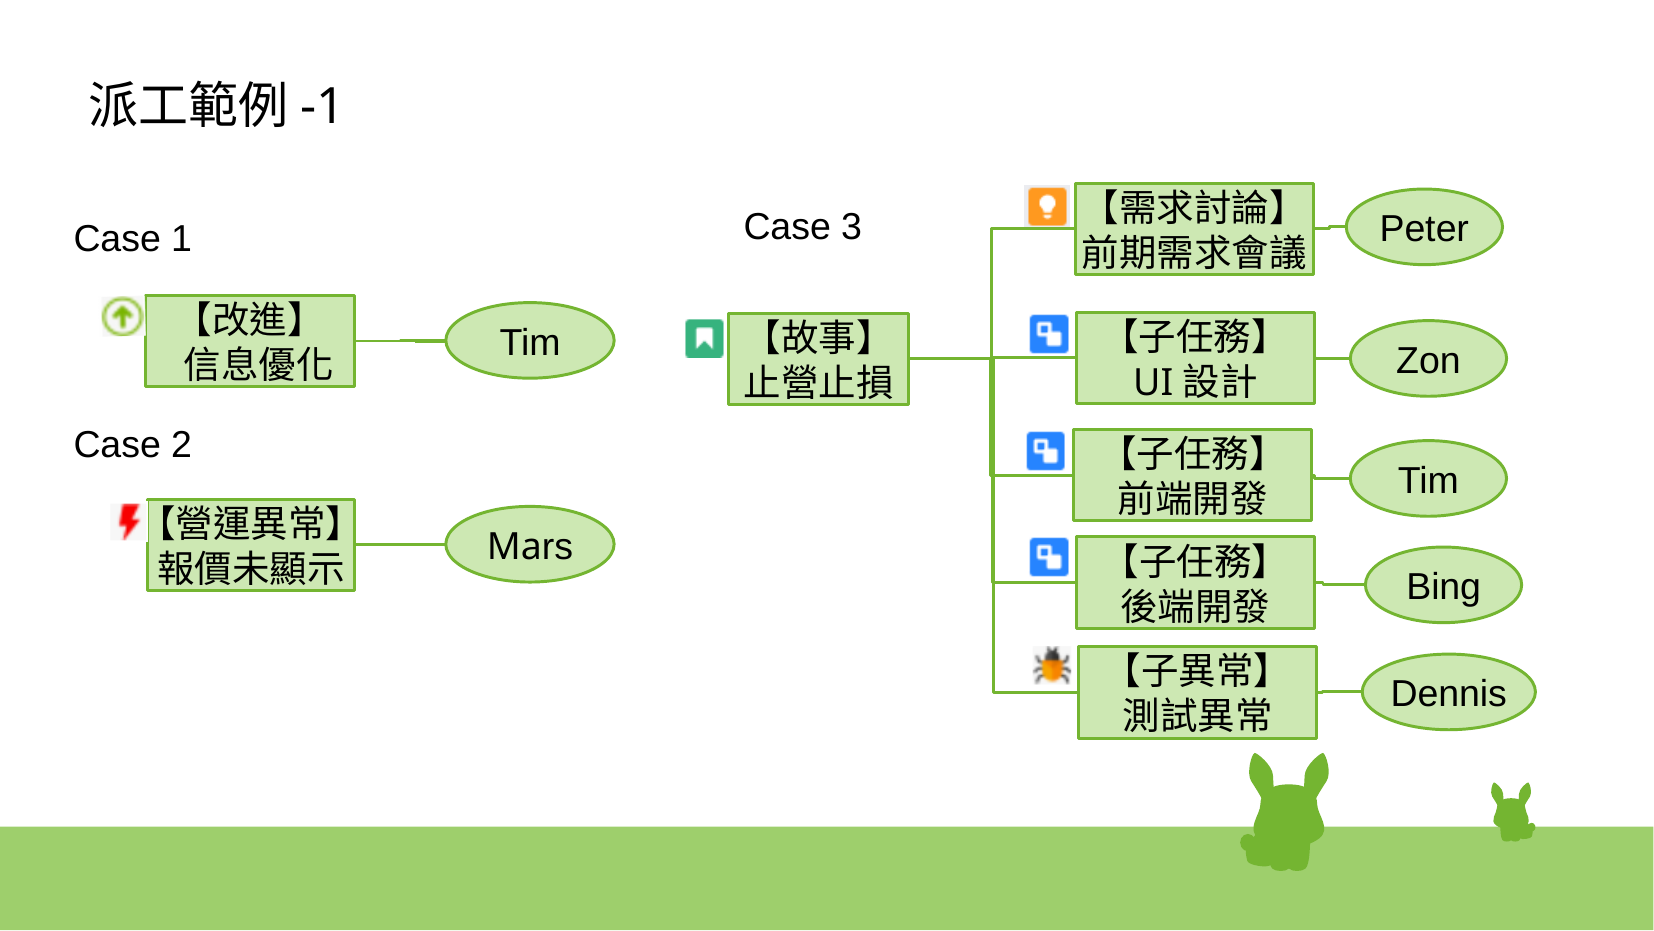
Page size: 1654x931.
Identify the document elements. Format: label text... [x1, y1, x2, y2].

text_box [1279, 475, 1351, 479]
text_box 【營運異常】 報價未顯示 [147, 499, 355, 591]
text_box 【子任務】 後端開發 [1079, 536, 1315, 629]
text_box 【故事】 止營止損 [728, 313, 908, 405]
title 派工範例-1 [88, 29, 1565, 178]
text_box 【子任務】 前端開發 [1079, 429, 1312, 521]
text_box Case 2 [88, 413, 178, 473]
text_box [908, 358, 1079, 693]
picture [1030, 646, 1076, 688]
picture [1024, 185, 1070, 228]
text_box 【改進】 信息優化 [145, 295, 355, 387]
picture [681, 318, 727, 358]
text_box Dennis [1362, 654, 1536, 730]
text_box Tim [1350, 440, 1507, 517]
text_box Tim [446, 302, 615, 379]
picture [1027, 535, 1072, 578]
text_box 【子任務】 UI設計 [1076, 312, 1315, 404]
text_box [908, 228, 1076, 359]
picture [1024, 429, 1068, 472]
text_box Case 1 [88, 206, 178, 266]
text_box Case 3 [758, 194, 847, 254]
text_box Peter [1346, 189, 1503, 265]
text_box Zon [1350, 320, 1507, 397]
text_box Mars [445, 506, 615, 583]
text_box 【子異常】 測試異常 [1078, 646, 1317, 739]
text_box Bing [1365, 547, 1522, 623]
text_box 【需求討論】 前期需求會議 [1075, 183, 1314, 275]
picture [98, 295, 145, 336]
picture [109, 501, 148, 542]
